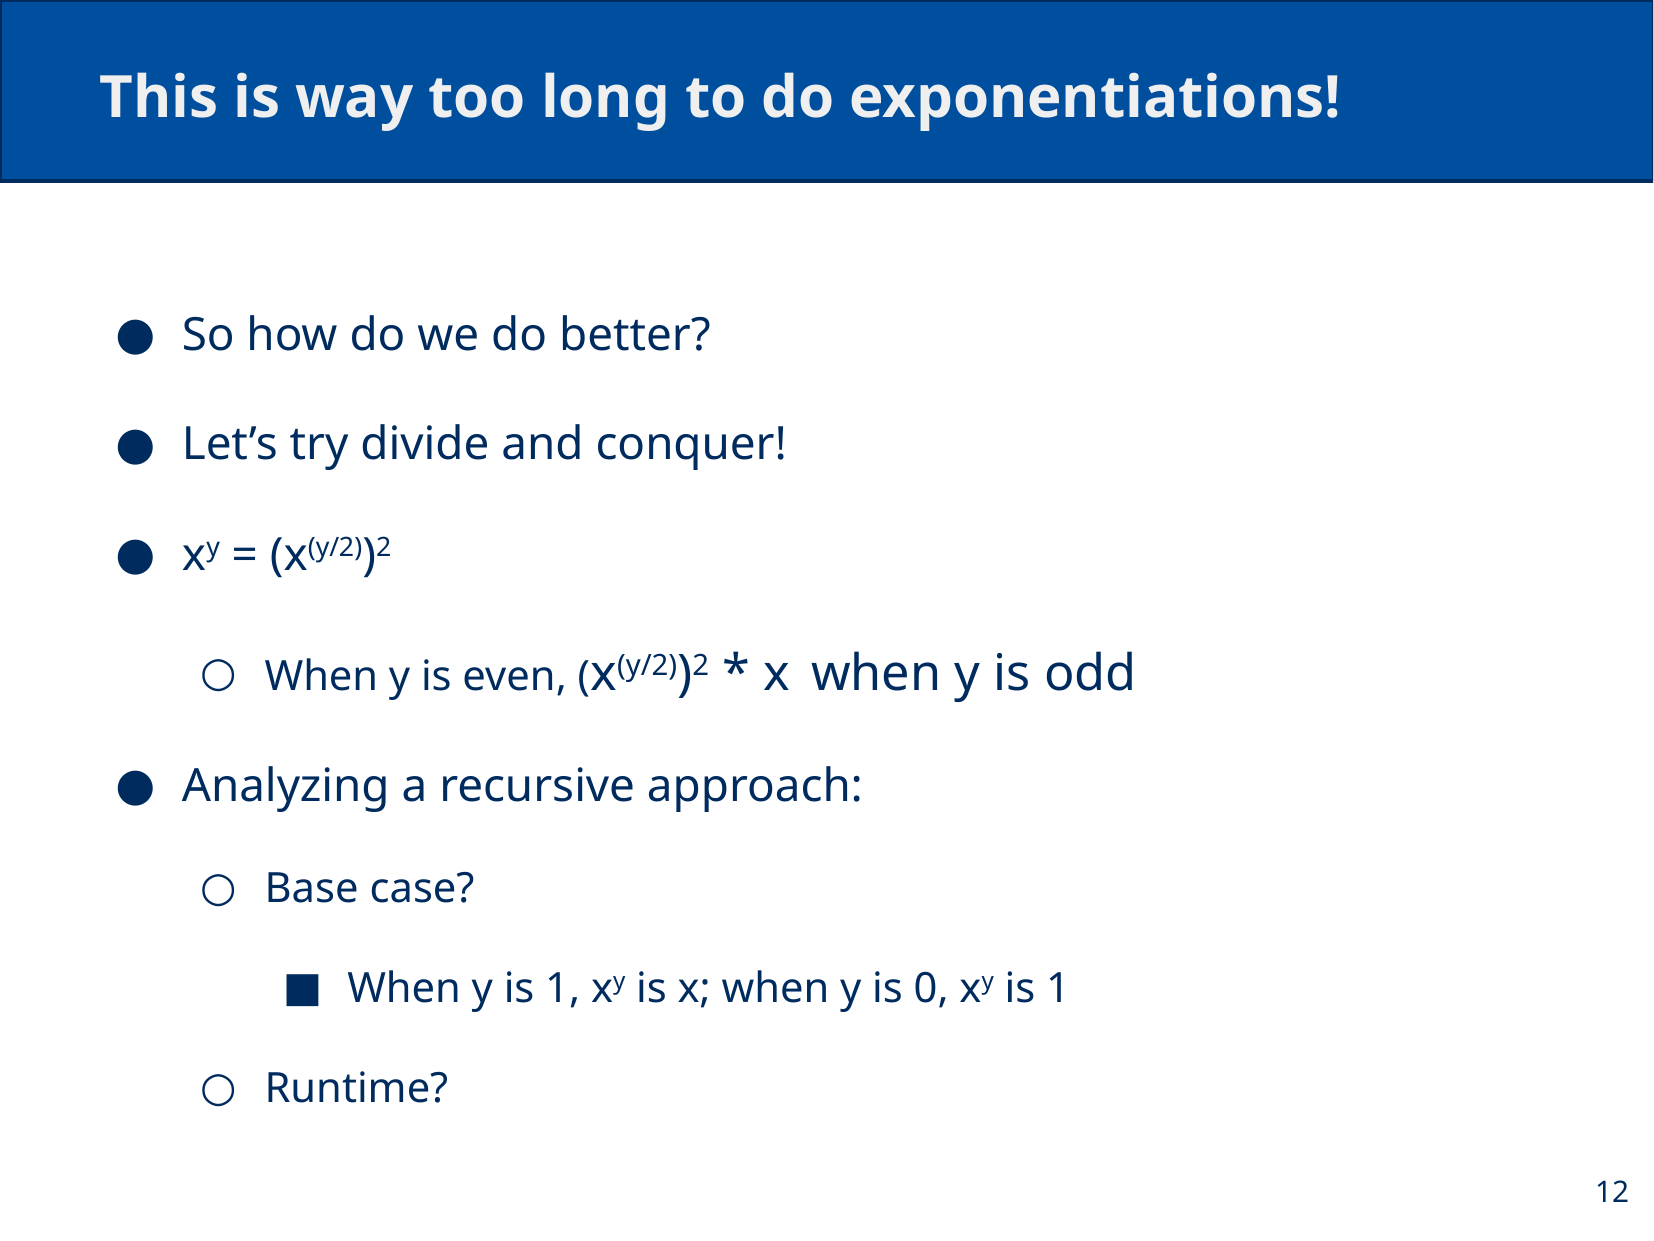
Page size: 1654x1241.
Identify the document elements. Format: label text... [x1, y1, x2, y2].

list So how do we do better? Let’s try divide and conquer! xy = (x(y/2))2 When y is even, (x(y/2))2 * x when y is odd Analyzing a recursive approach: Base case? When y is 1, xy is x; when y is 0, xy is 1 Runtime? [82, 232, 1571, 1188]
slide_number 12 [1546, 1145, 1647, 1241]
title This is way too long to do exponentiations! [82, 36, 1571, 146]
